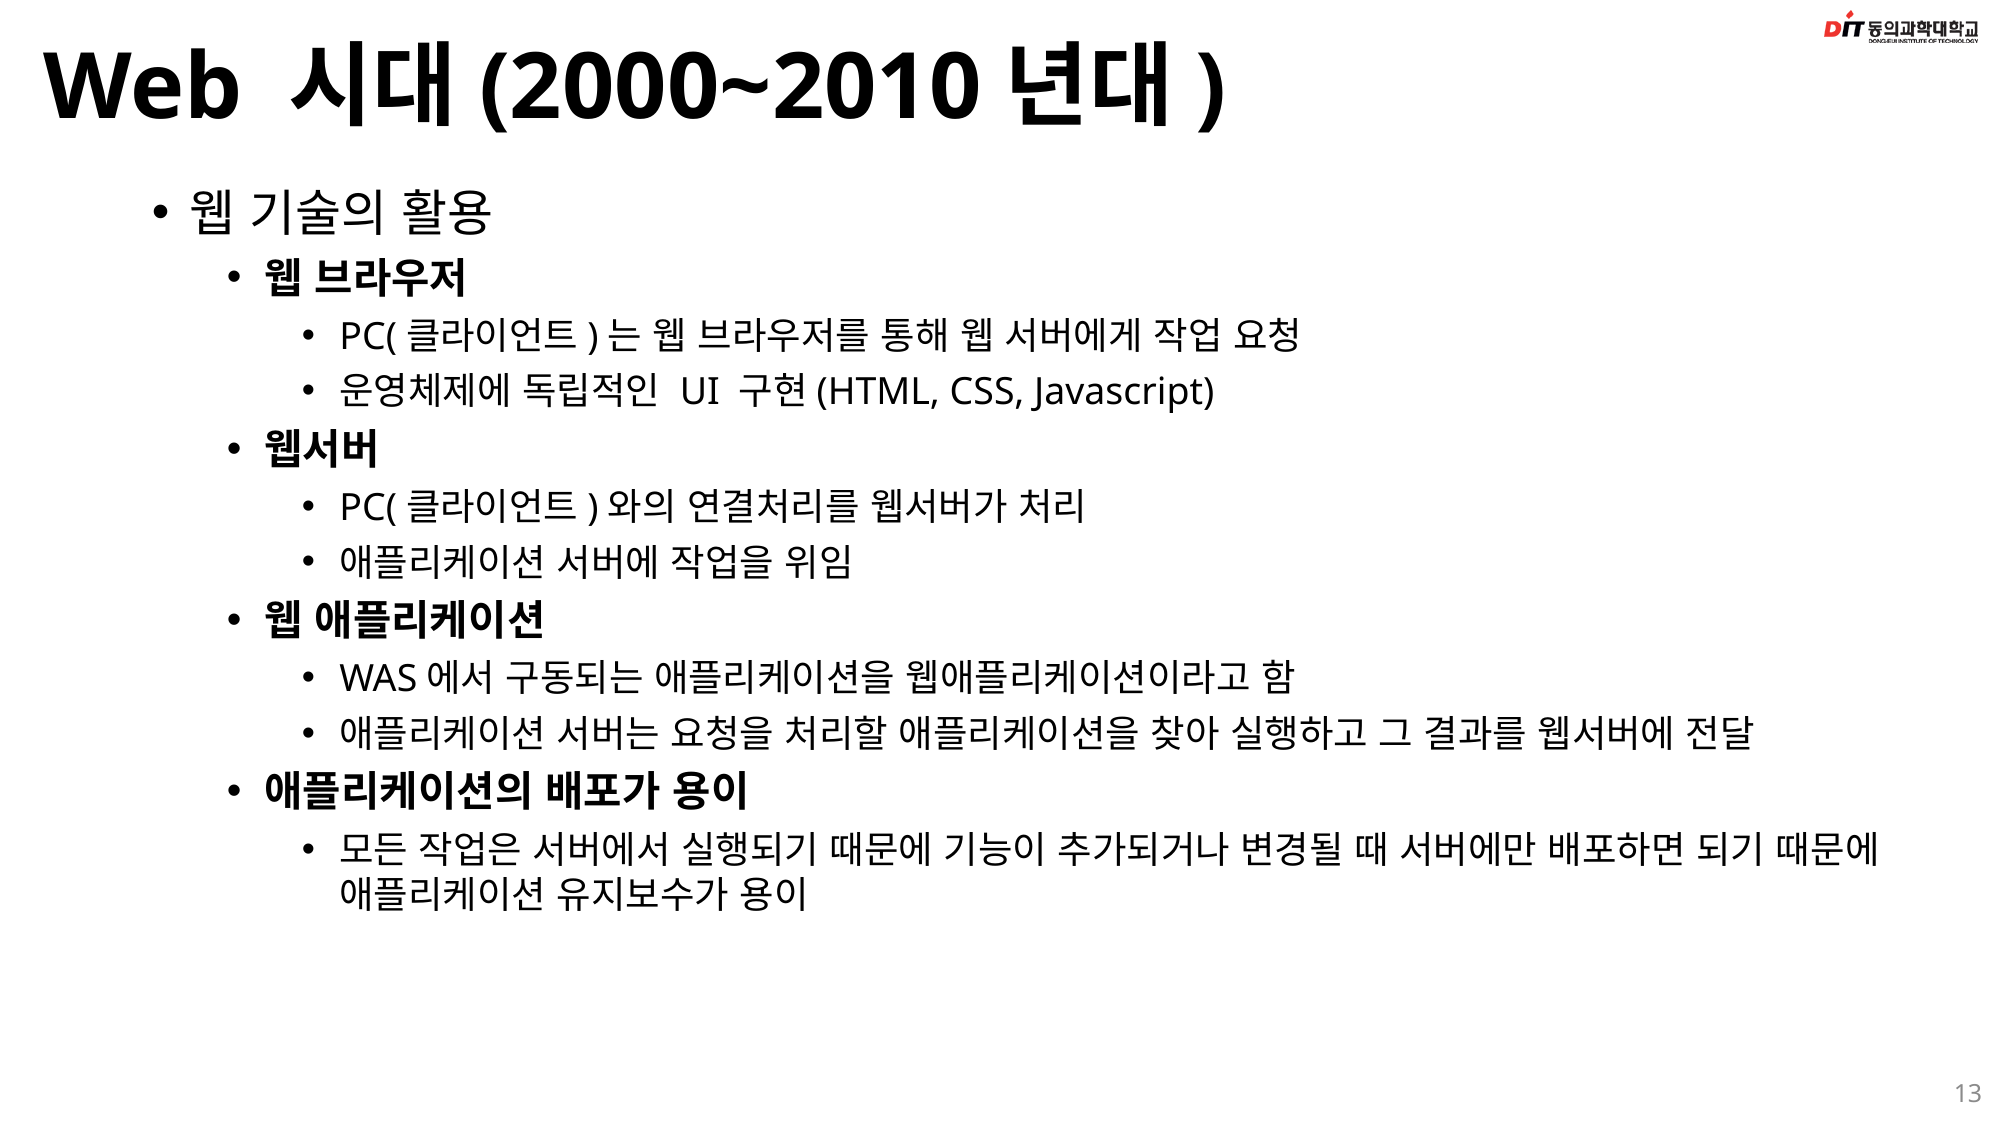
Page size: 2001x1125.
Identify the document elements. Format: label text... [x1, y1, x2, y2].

slide_number 13 [1922, 1065, 1998, 1125]
picture [1824, 10, 1978, 43]
title Web 시대(2000~2010년대) [28, 28, 1968, 150]
list 웹 기술의 활용 웹 브라우저 PC(클라이언트)는 웹 브라우저를 통해 웹 서버에게 작업 요청 운영체제에 독립적인 UI 구현(HTML, CSS, Javascript) 웹서버 PC(클라이언트)와의 연결처리를 웹서버가 처리 애플리케이션 서버에 작업을 위임 웹 애플리케이션 WAS에서 구동되는 애플리케이션을 웹애플리케이션이라고 함 애플리케이션 서버는 요청을 처리할 애플리케이션을 찾아 실행하고 그 결과를 웹서버에 전달 애플리케이션의 배포가 용이 모든 작업은 서버에서 실행되기 때문에 기능이 추가되거나 변경될 때 서버에만 배포하면 되기 때문에 애플리케이션 유지보수가 용이 [61, 173, 1938, 1095]
